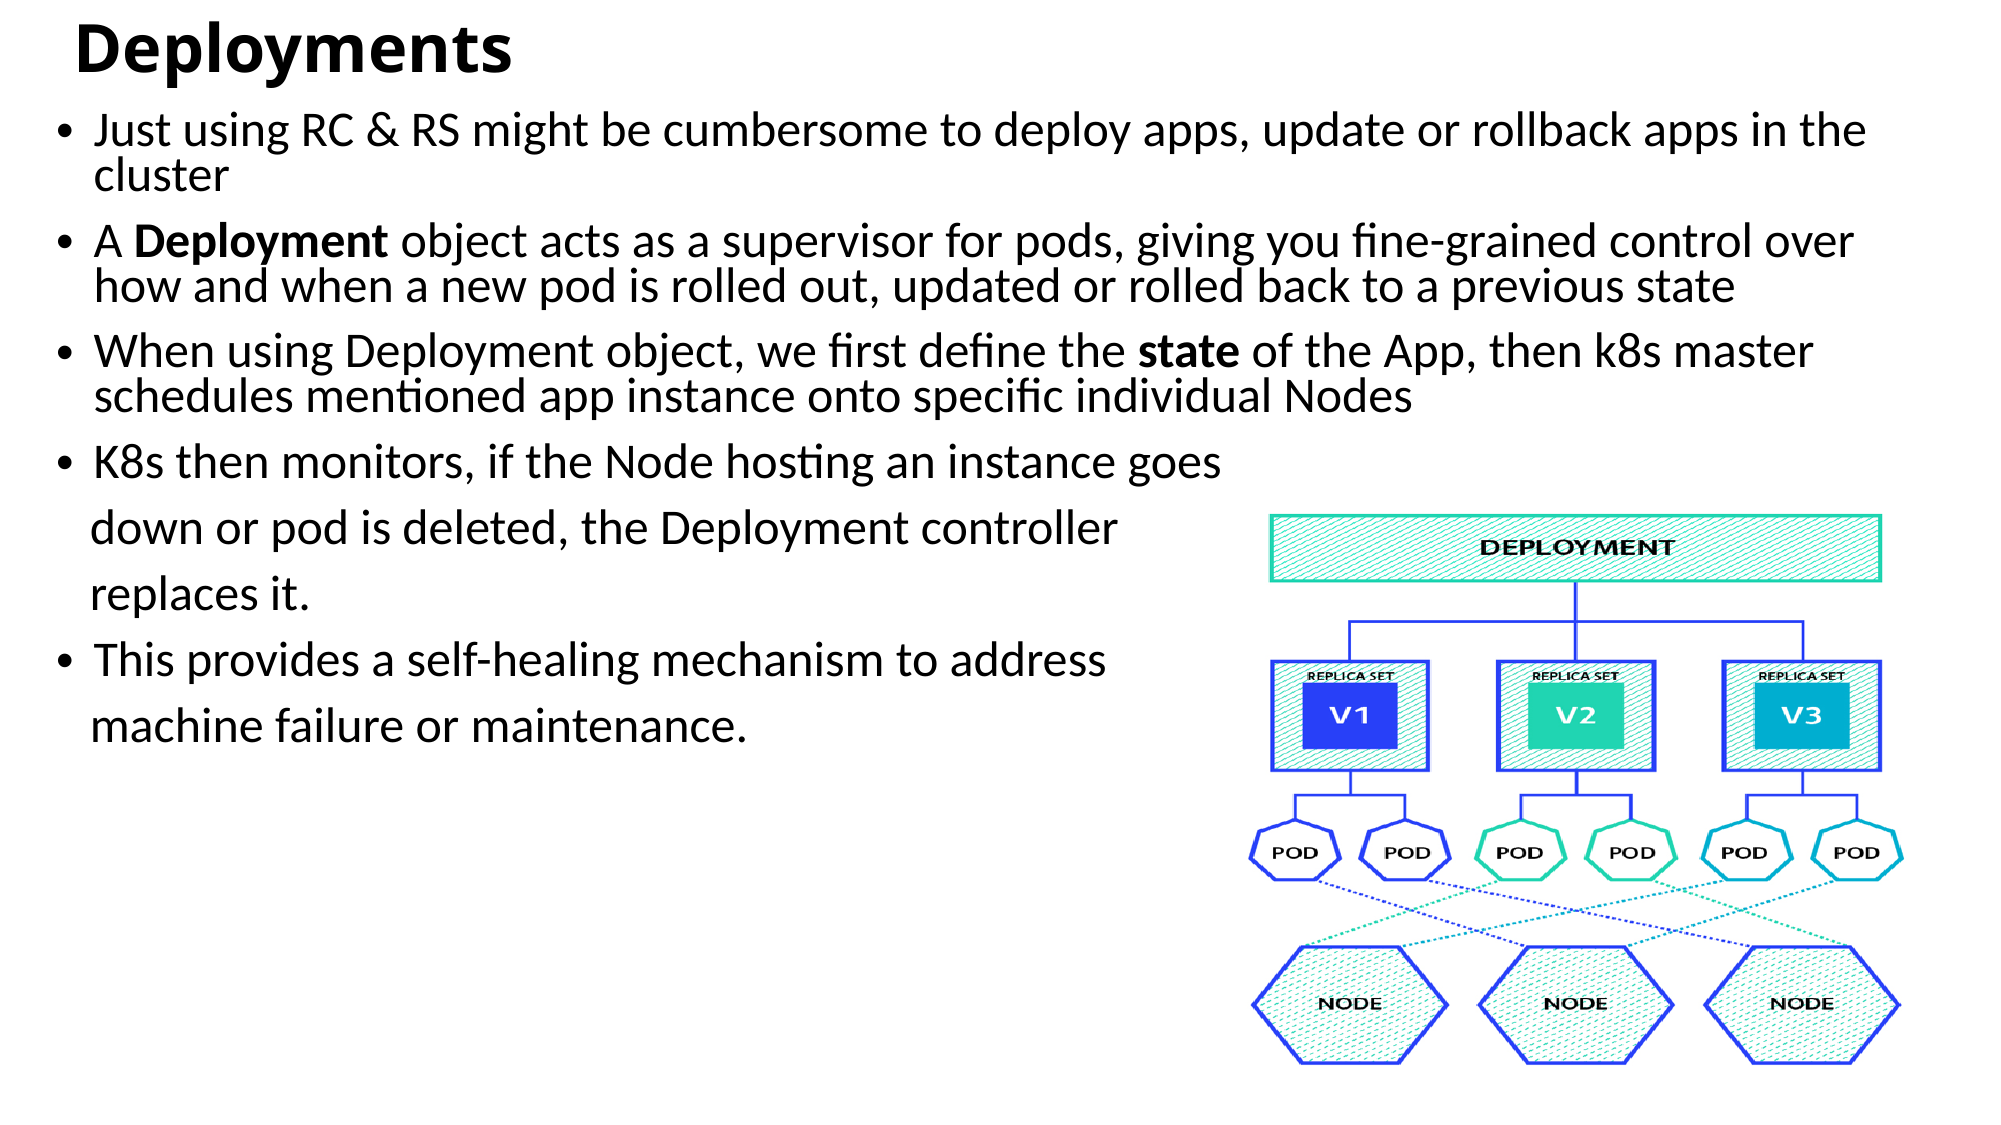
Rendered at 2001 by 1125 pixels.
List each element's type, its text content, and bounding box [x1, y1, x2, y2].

text_box Deployments [58, 0, 1934, 102]
picture [1170, 470, 1985, 1105]
text_box Just using RC & RS might be cumbersome to deploy apps, update or rollback apps in the cluster A Deployment object acts as a supervisor for pods, giving you fine-grained control over how and when a new pod is rolled out, updated or rolled back to a previous state When using Deployment object, we first define the state of the App, then k8s master schedules mentioned app instance onto specific individual Nodes K8s then monitors, if the Node hosting an instance goes down or pod is deleted, the Deployment controller replaces it. This provides a self-healing mechanism to address machine failure or maintenance. [41, 102, 1934, 1068]
